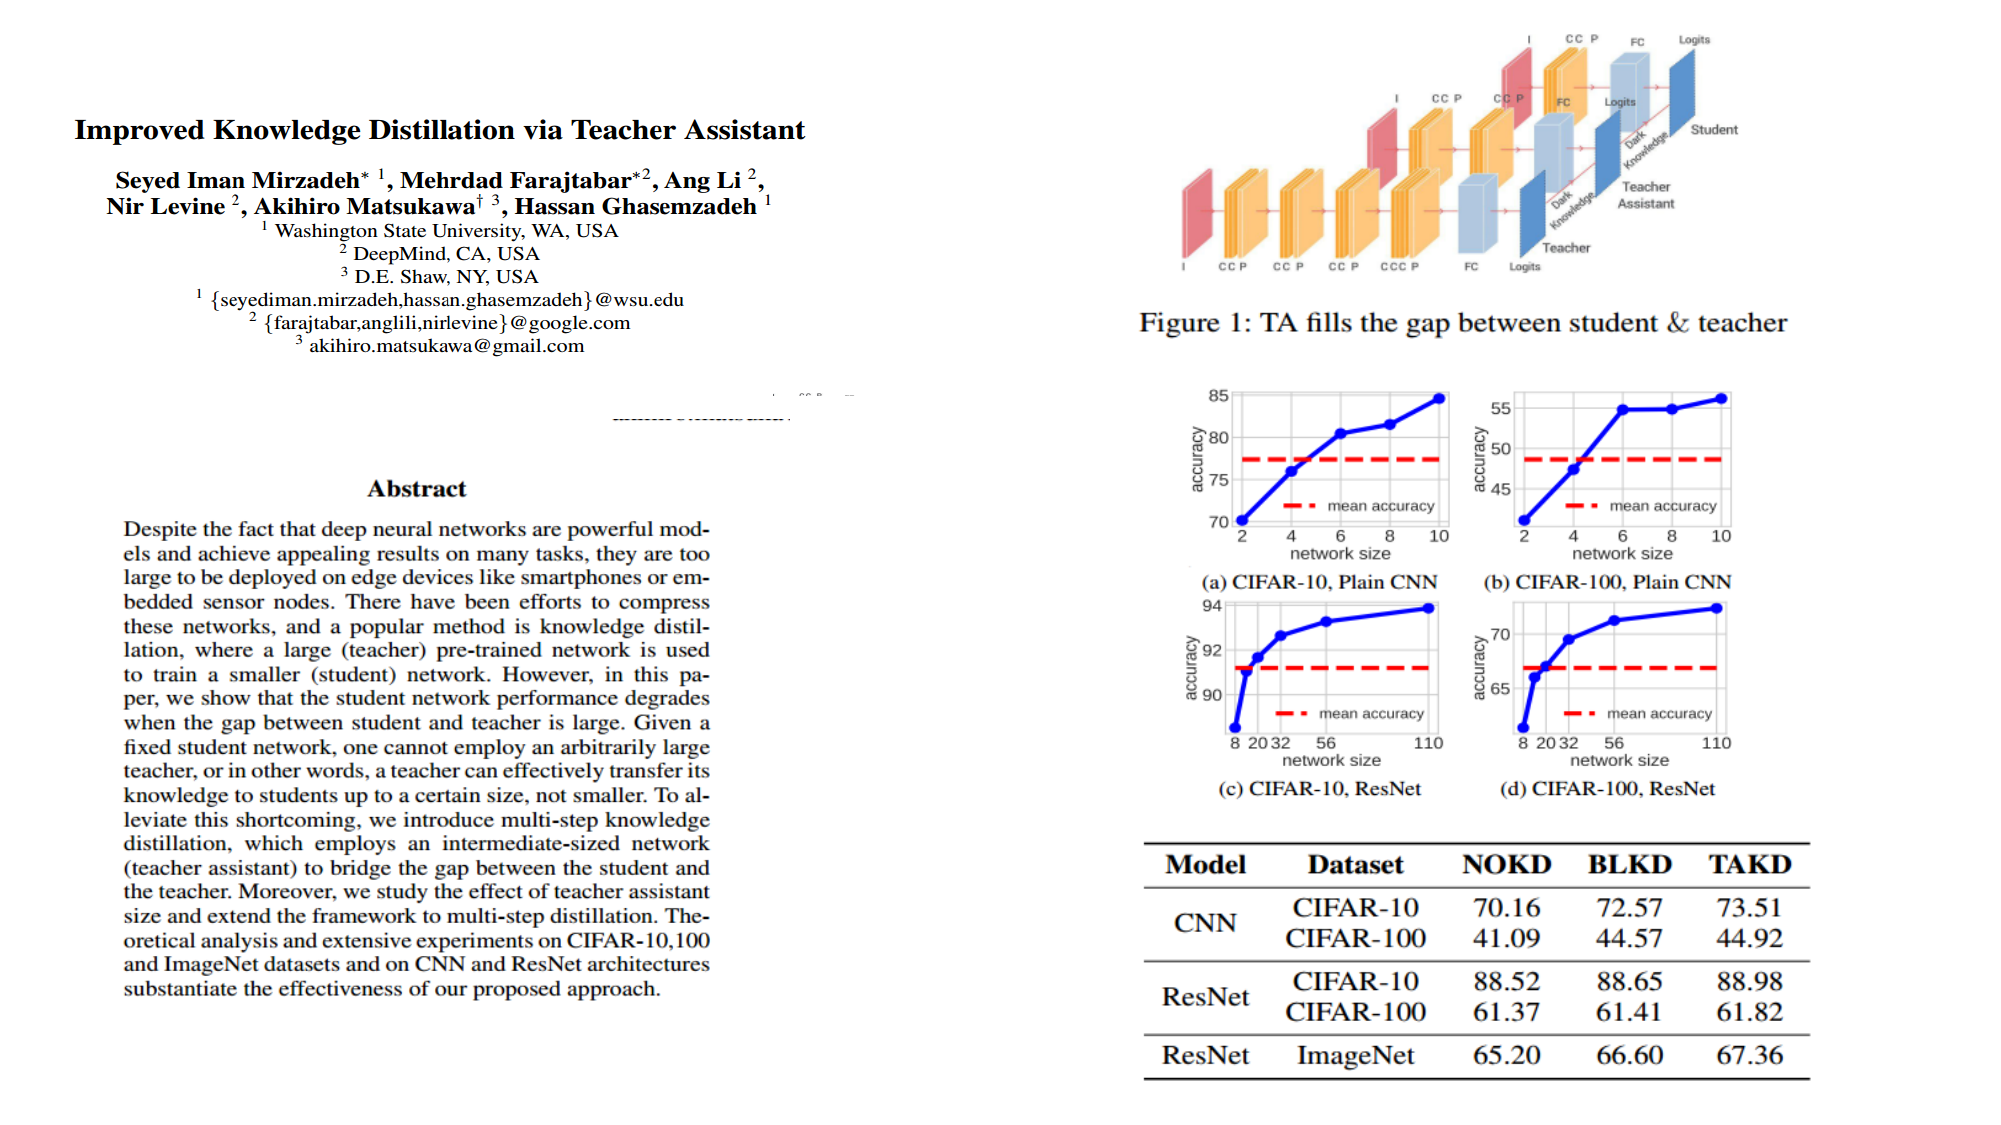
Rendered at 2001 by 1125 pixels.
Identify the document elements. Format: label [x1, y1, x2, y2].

picture [88, 419, 790, 1024]
picture [1140, 836, 1830, 1111]
picture [1075, 0, 1928, 822]
picture [21, 57, 874, 396]
